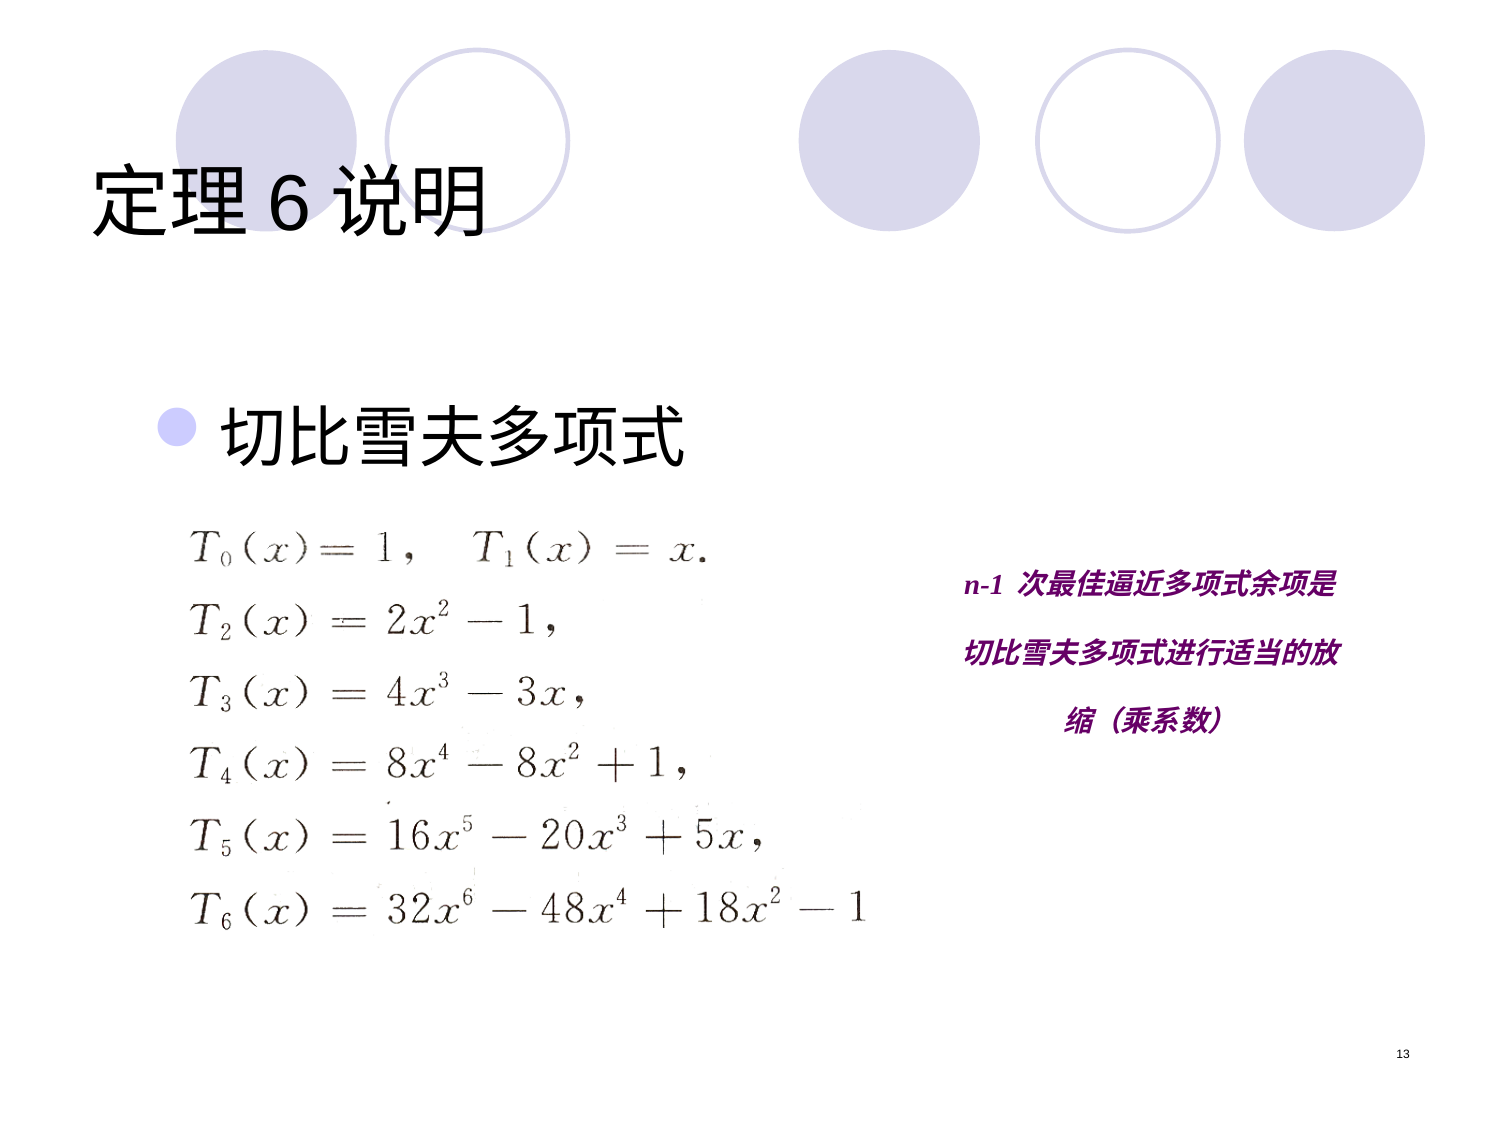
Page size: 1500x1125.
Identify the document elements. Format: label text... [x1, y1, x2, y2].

list 切比雪夫多项式 [137, 387, 1400, 1075]
picture [175, 515, 876, 941]
text_box n-1次最佳逼近多项式余项是切比雪夫多项式进行适当的放缩（乘系数） [937, 524, 1363, 745]
title 定理6说明 [75, 105, 1425, 293]
slide_number 13 [1074, 1024, 1426, 1101]
